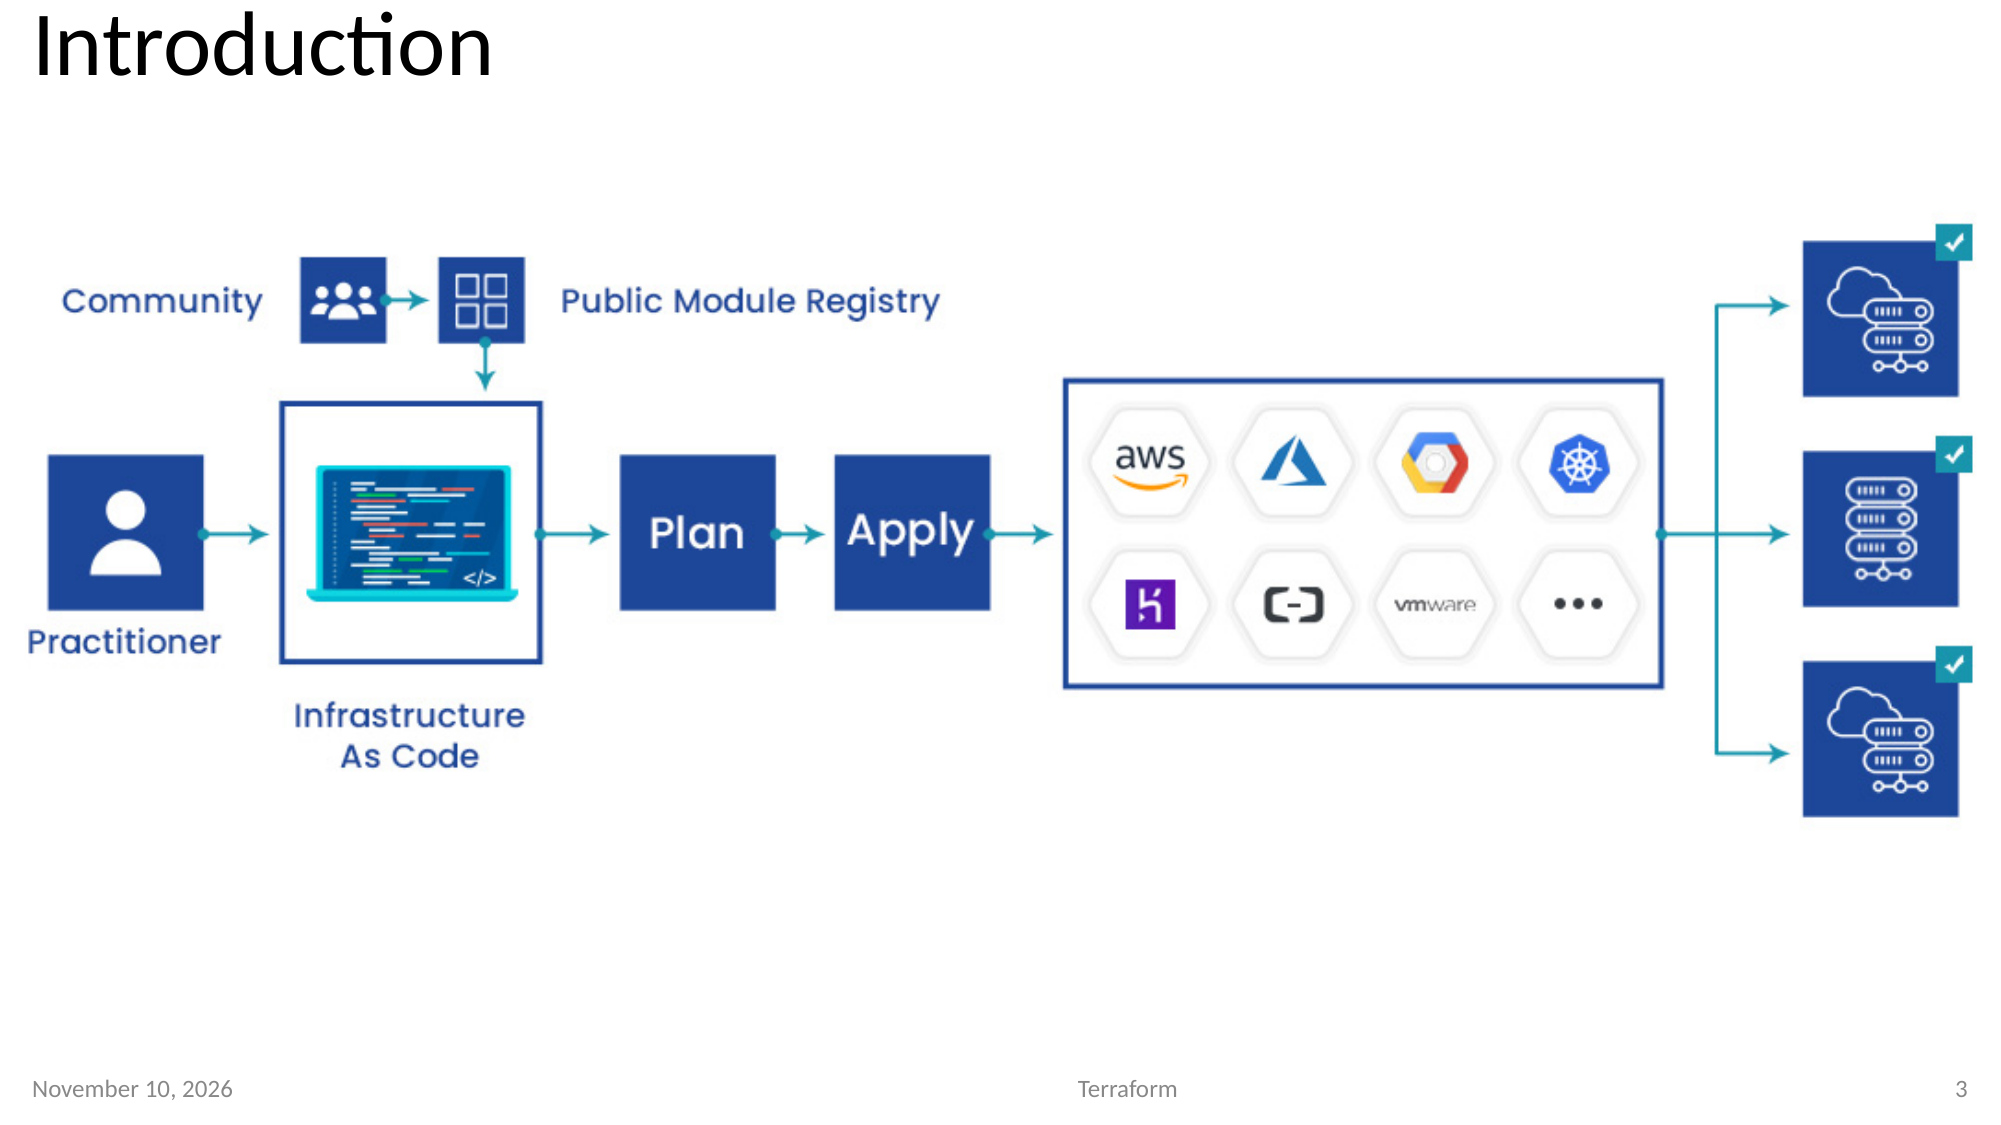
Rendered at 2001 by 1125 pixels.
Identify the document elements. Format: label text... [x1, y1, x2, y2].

title Introduction [17, 4, 1983, 87]
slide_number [17, 1057, 426, 1117]
footer Terraform [454, 1057, 1803, 1117]
slide_number 3 [1877, 1057, 1983, 1117]
picture [24, 182, 1978, 862]
